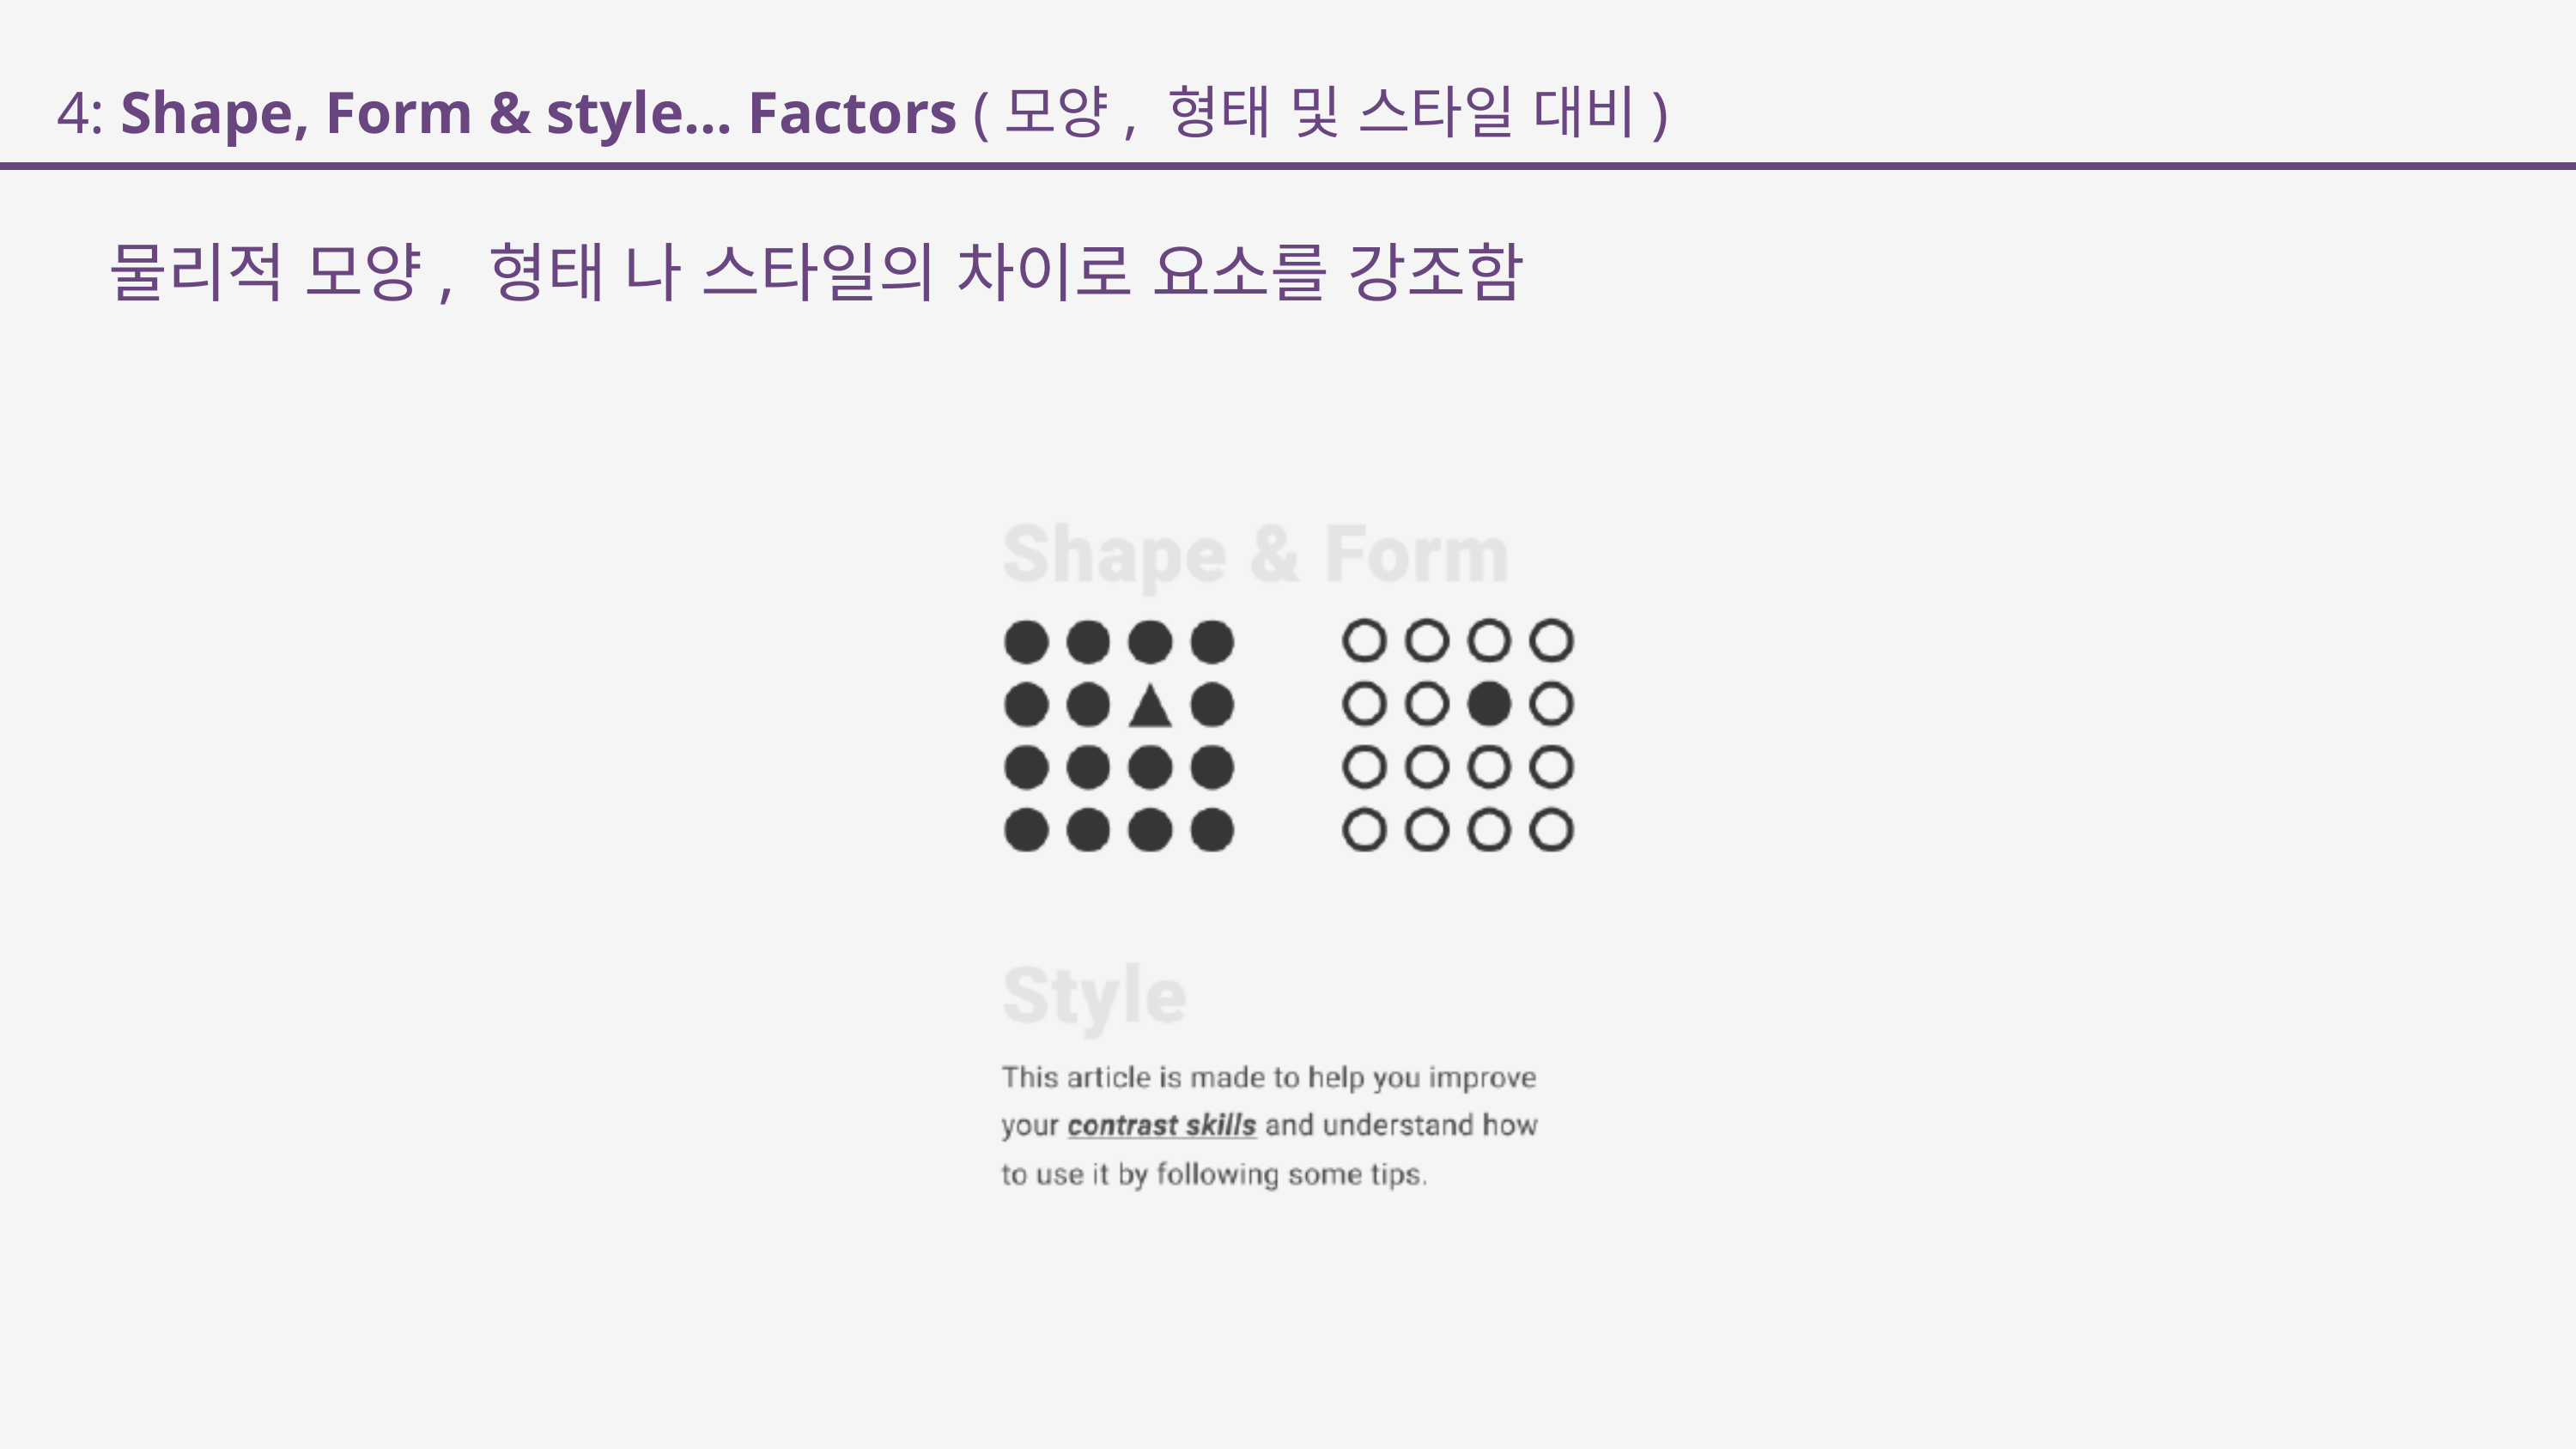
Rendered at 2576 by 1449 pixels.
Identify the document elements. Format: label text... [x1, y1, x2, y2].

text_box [0, 162, 2576, 170]
picture [643, 366, 1933, 1345]
text_box 물리적 모양, 형태 나 스타일의 차이로 요소를 강조함 [95, 186, 2480, 316]
text_box 4: Shape, Form & style… Factors (모양, 형태 및 스타일 대비) [44, 70, 1846, 152]
